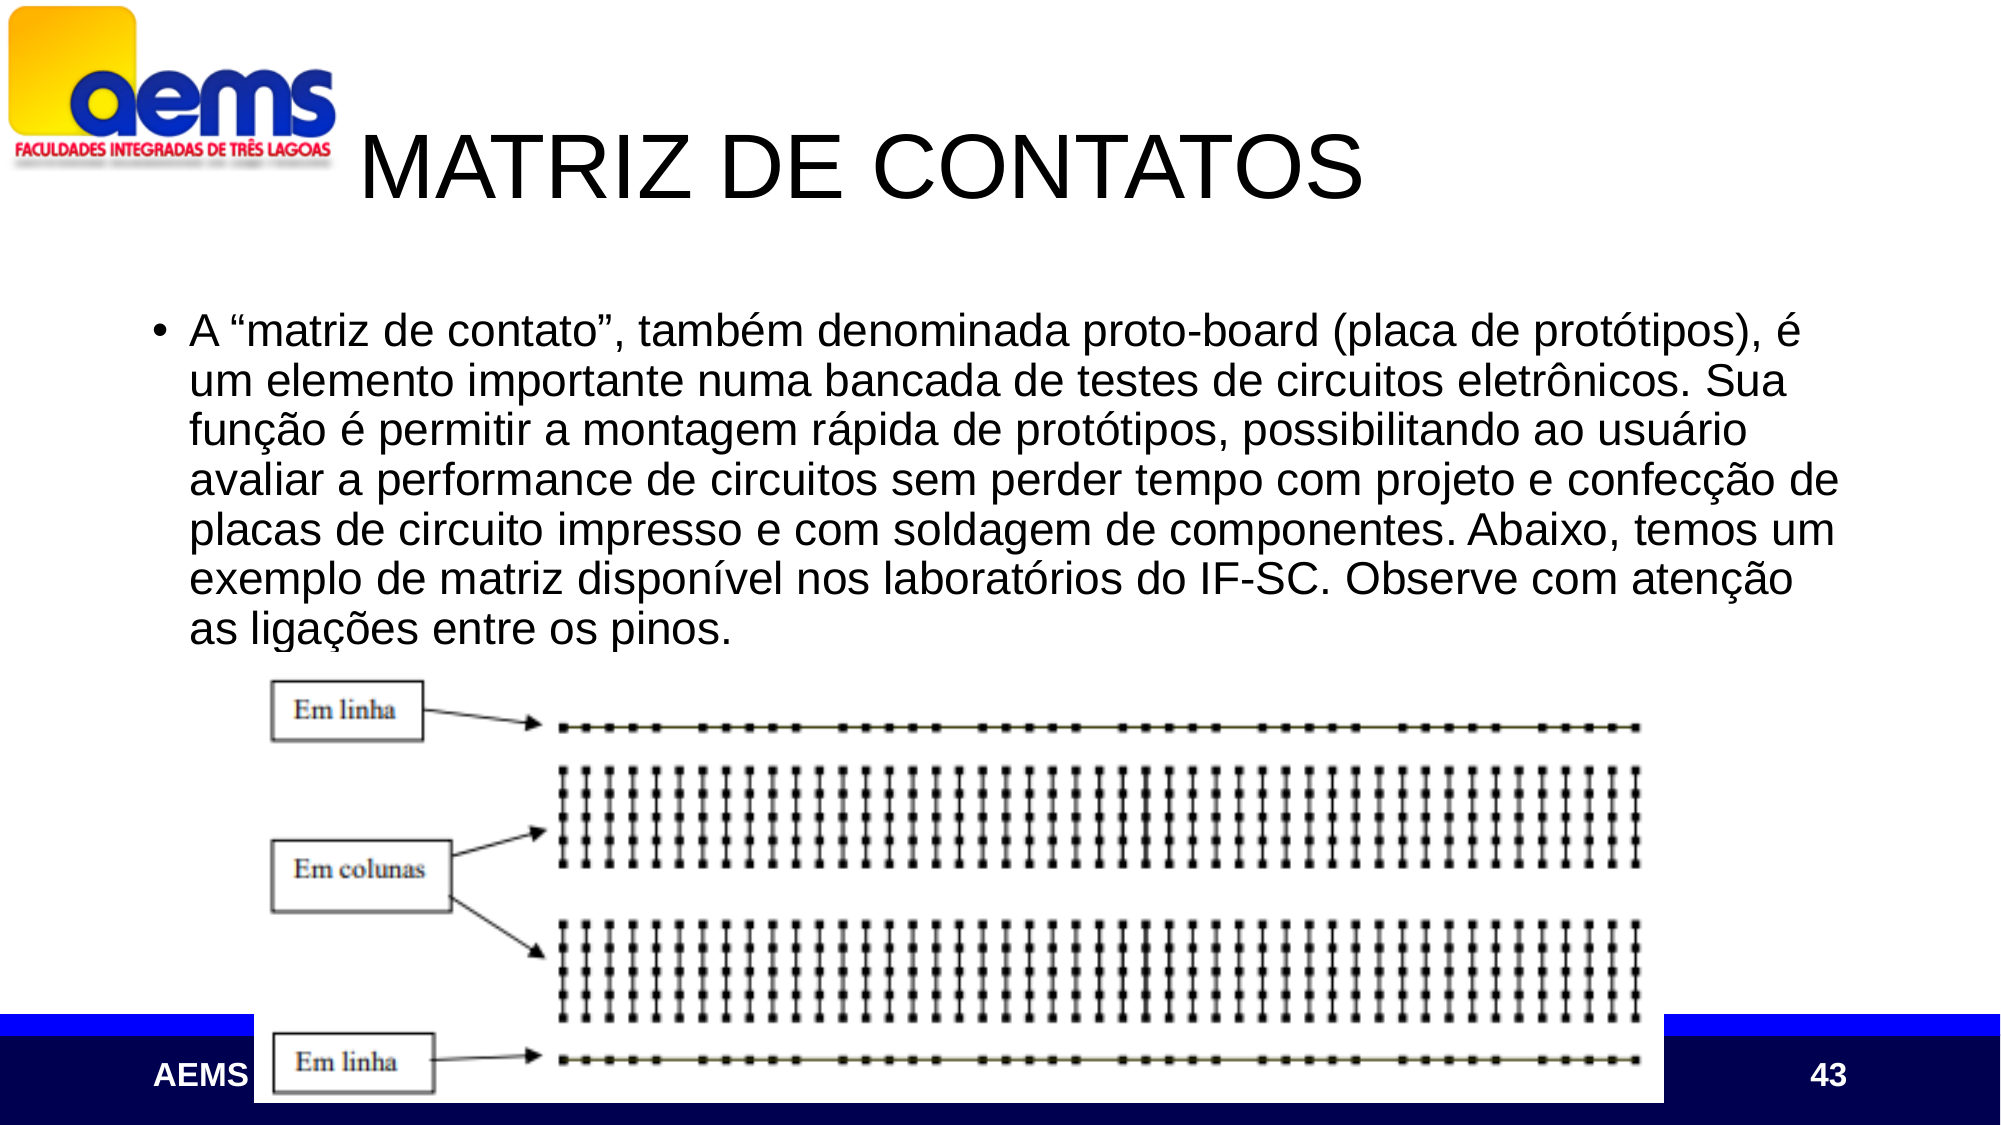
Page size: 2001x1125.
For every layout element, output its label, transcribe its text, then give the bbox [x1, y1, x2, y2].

title MATRIZ DE CONTATOS [343, 59, 1863, 278]
list A “matriz de contato”, também denominada proto-board (placa de protótipos), é um elemento importante numa bancada de testes de circuitos eletrônicos. Sua função é permitir a montagem rápida de protótipos, possibilitando ao usuário avaliar a performance de circuitos sem perder tempo com projeto e confecção de placas de circuito impresso e com soldagem de componentes. Abaixo, temos um exemplo de matriz disponível nos laboratórios do IF-SC. Observe com atenção as ligações entre os pinos. [137, 299, 1863, 667]
picture [0, 0, 344, 180]
picture [254, 652, 1664, 1103]
slide_number 43 [1664, 1042, 1863, 1103]
